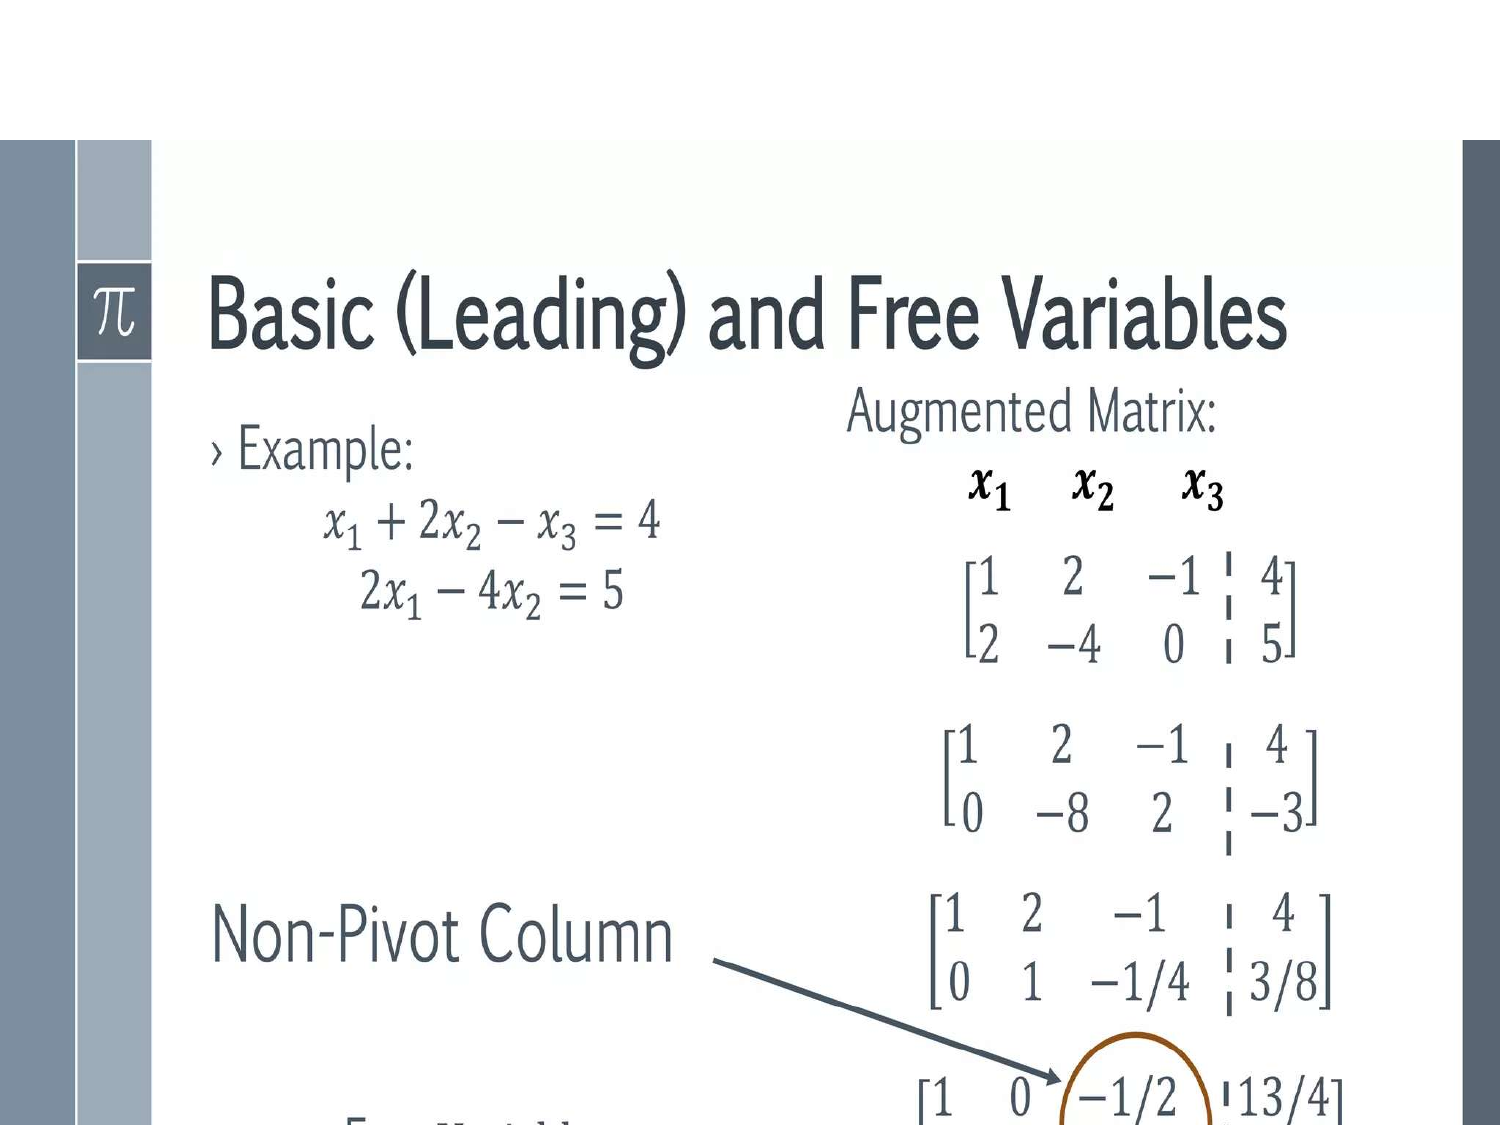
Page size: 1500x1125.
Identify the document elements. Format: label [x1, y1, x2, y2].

picture [0, 140, 1500, 1125]
